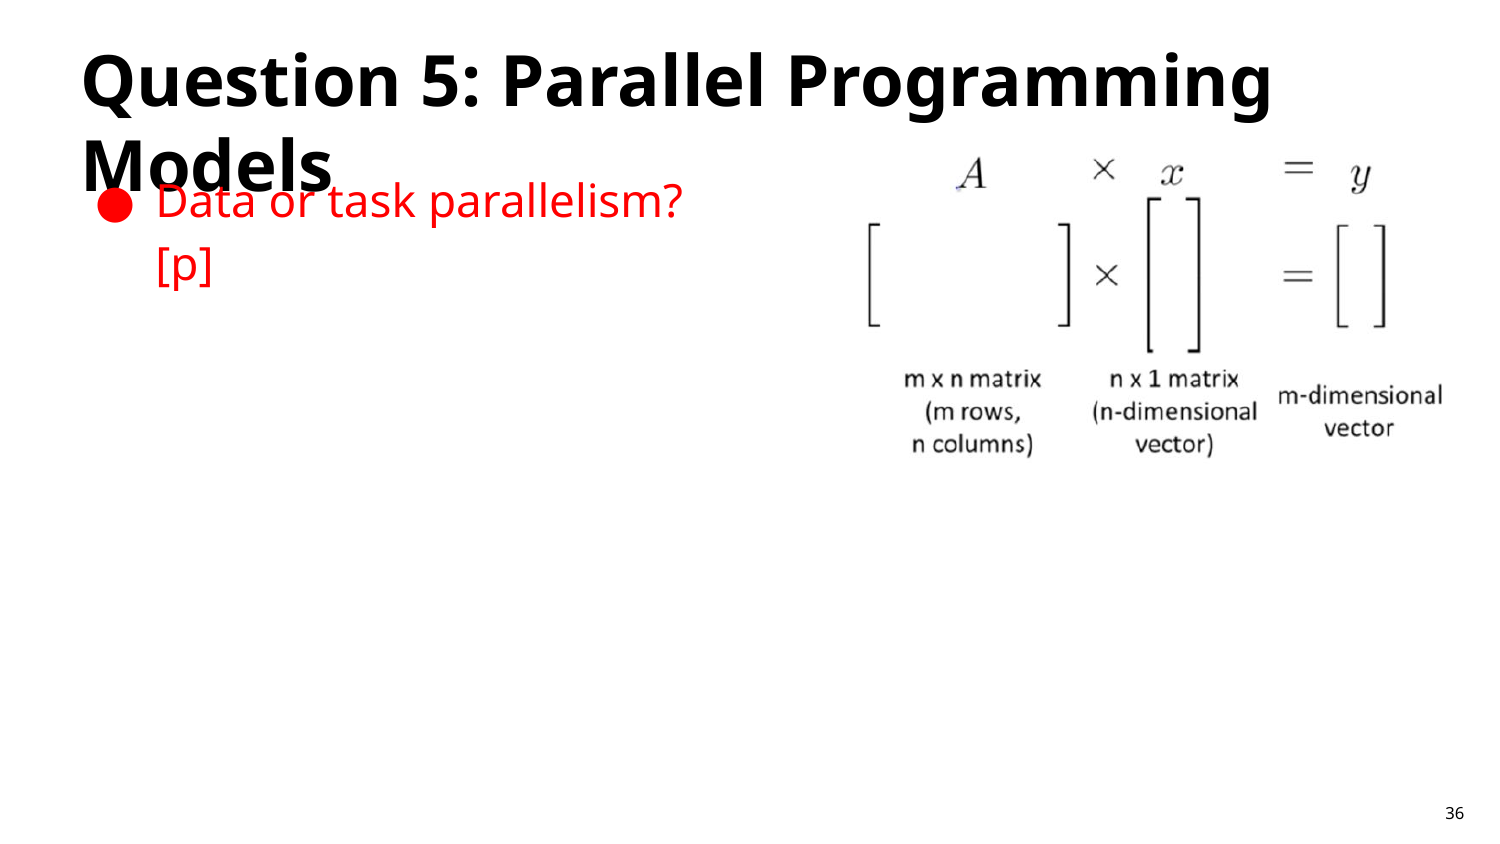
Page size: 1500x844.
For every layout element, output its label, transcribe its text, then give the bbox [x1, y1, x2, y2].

slide_number 36 [1410, 791, 1500, 838]
title Question 5: Parallel Programming Models [65, 20, 1435, 126]
list Data or task parallelism? [p] [65, 148, 735, 781]
picture [848, 138, 1476, 471]
